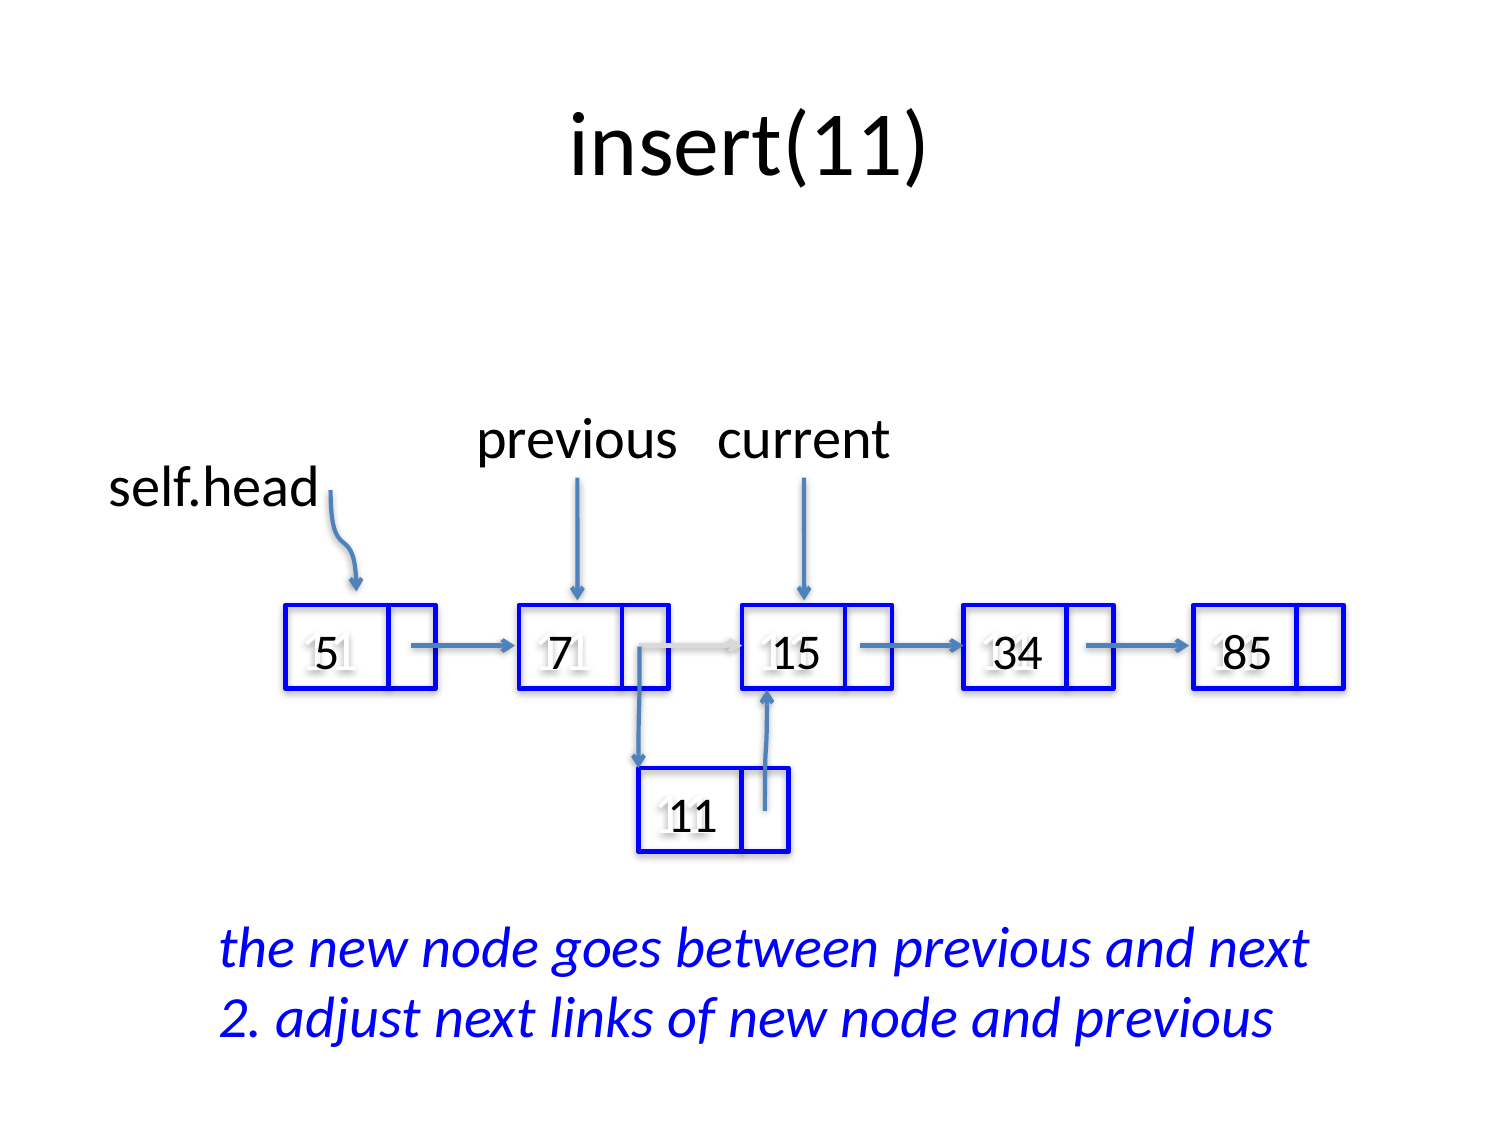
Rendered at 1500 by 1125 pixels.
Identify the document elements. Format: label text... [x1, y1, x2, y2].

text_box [963, 604, 1114, 689]
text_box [292, 527, 395, 554]
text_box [741, 604, 893, 689]
title insert(11) [75, 45, 1425, 233]
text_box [638, 767, 789, 852]
text_box current [702, 393, 906, 478]
text_box the new node goes between previous and next 2. adjust next links of new node and previous [203, 901, 1327, 1057]
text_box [518, 604, 670, 689]
text_box previous [461, 393, 694, 478]
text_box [1193, 604, 1344, 689]
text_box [285, 604, 436, 689]
text_box self.head [93, 440, 336, 526]
